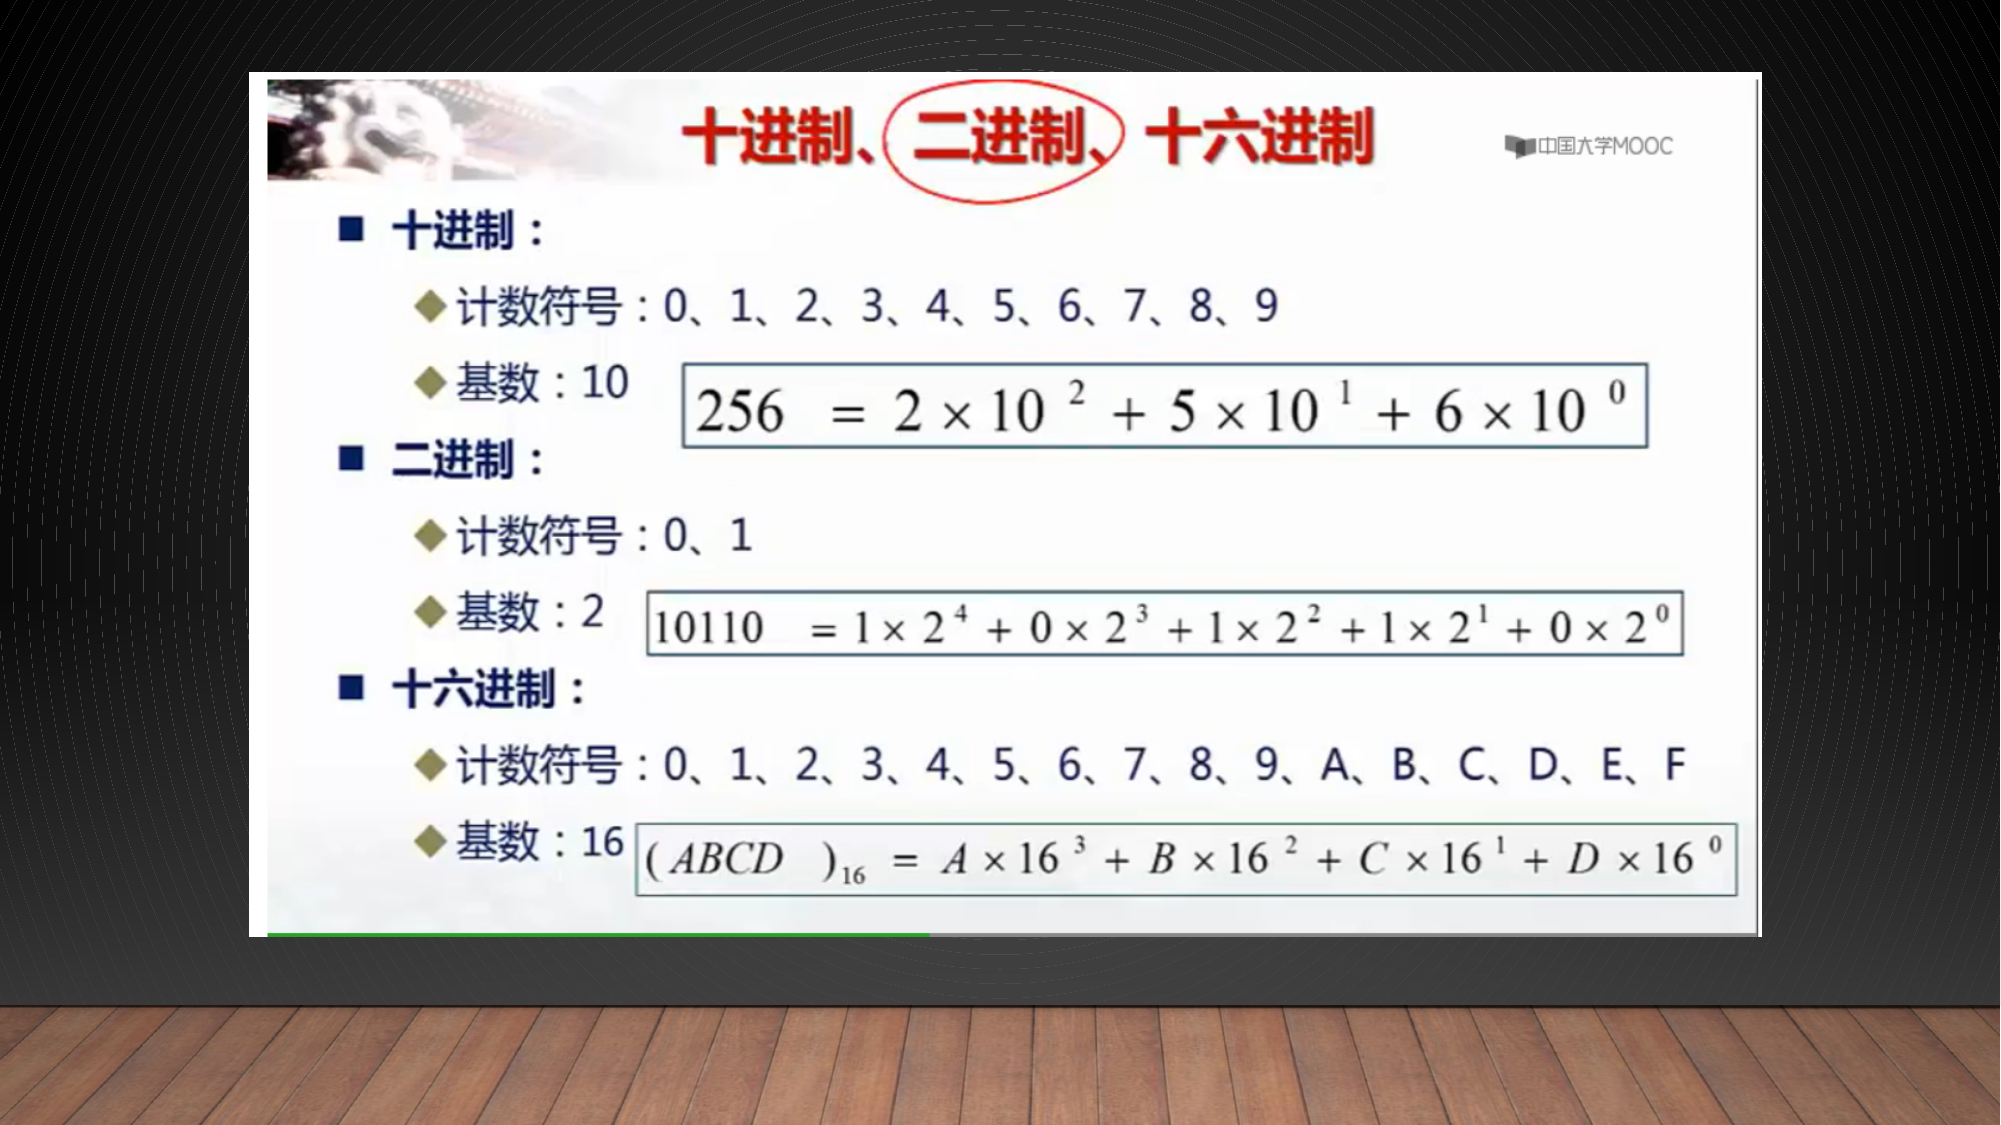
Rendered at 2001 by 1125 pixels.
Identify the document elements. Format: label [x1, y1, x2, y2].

picture [248, 72, 1763, 937]
picture [0, 1005, 2000, 1125]
